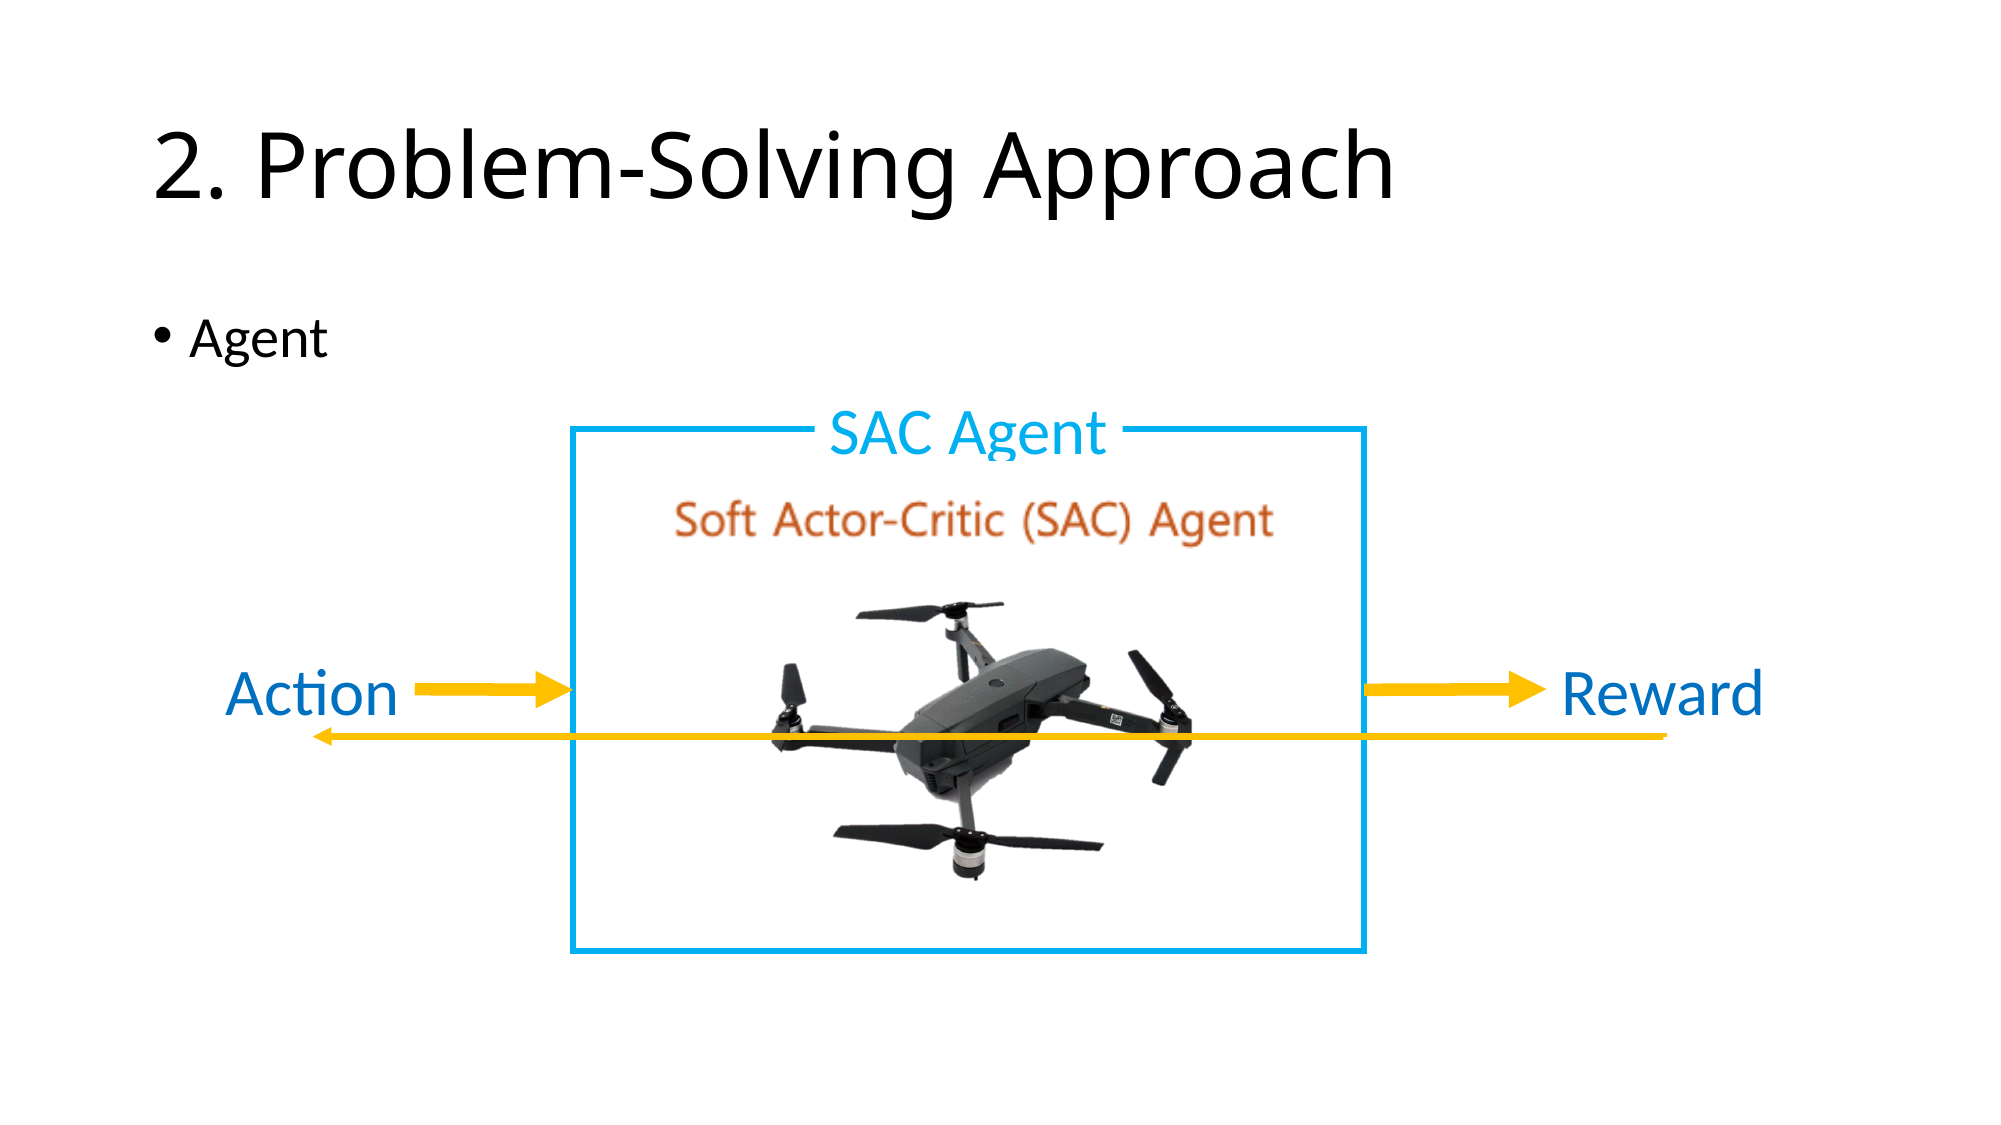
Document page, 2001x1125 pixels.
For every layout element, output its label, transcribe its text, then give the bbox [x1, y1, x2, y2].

list Agent [991, 299, 1863, 1014]
text_box Reward [1546, 641, 1781, 737]
text_box SAC Agent [814, 380, 988, 461]
picture [991, 461, 1297, 916]
text_box [1123, 428, 1365, 733]
text_box [991, 740, 1365, 952]
text_box [572, 740, 988, 952]
text_box Action [210, 641, 415, 737]
title 2. Problem-Solving Approach [137, 59, 1863, 278]
text_box SAC Agent [991, 380, 1123, 461]
text_box [572, 428, 814, 733]
list Agent [137, 299, 988, 1014]
picture [640, 461, 988, 916]
